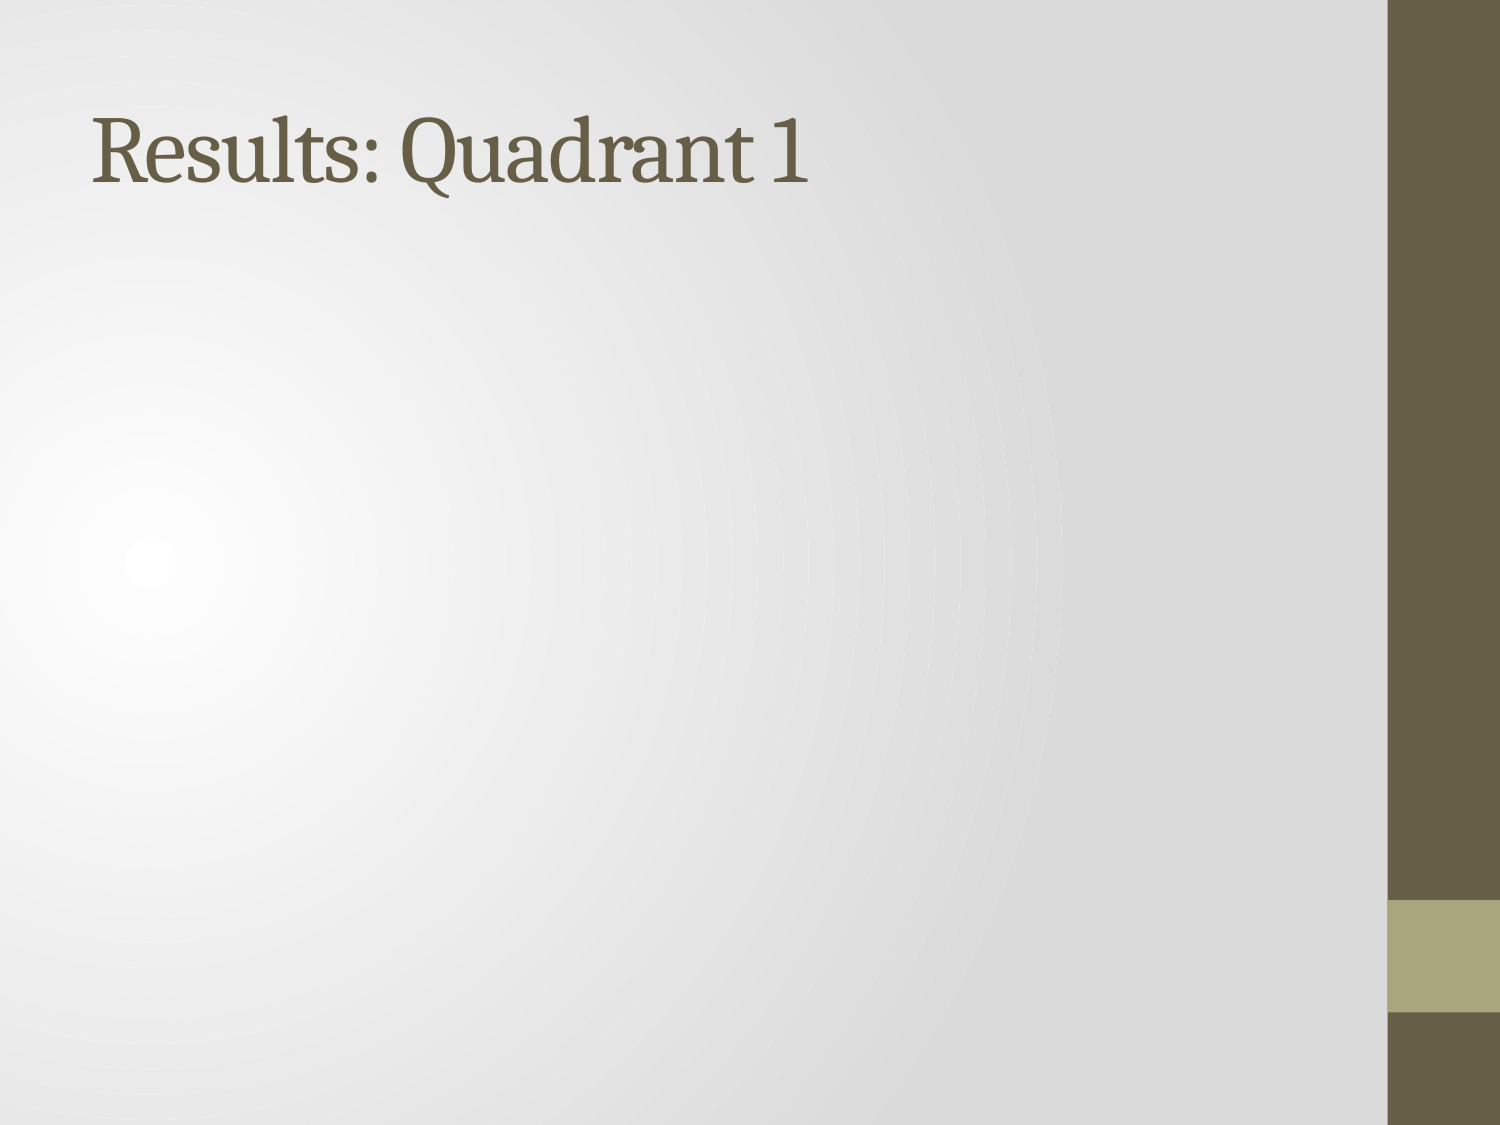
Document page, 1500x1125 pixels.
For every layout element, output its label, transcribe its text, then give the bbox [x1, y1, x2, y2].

title Results: Quadrant 1 [75, 50, 1325, 238]
